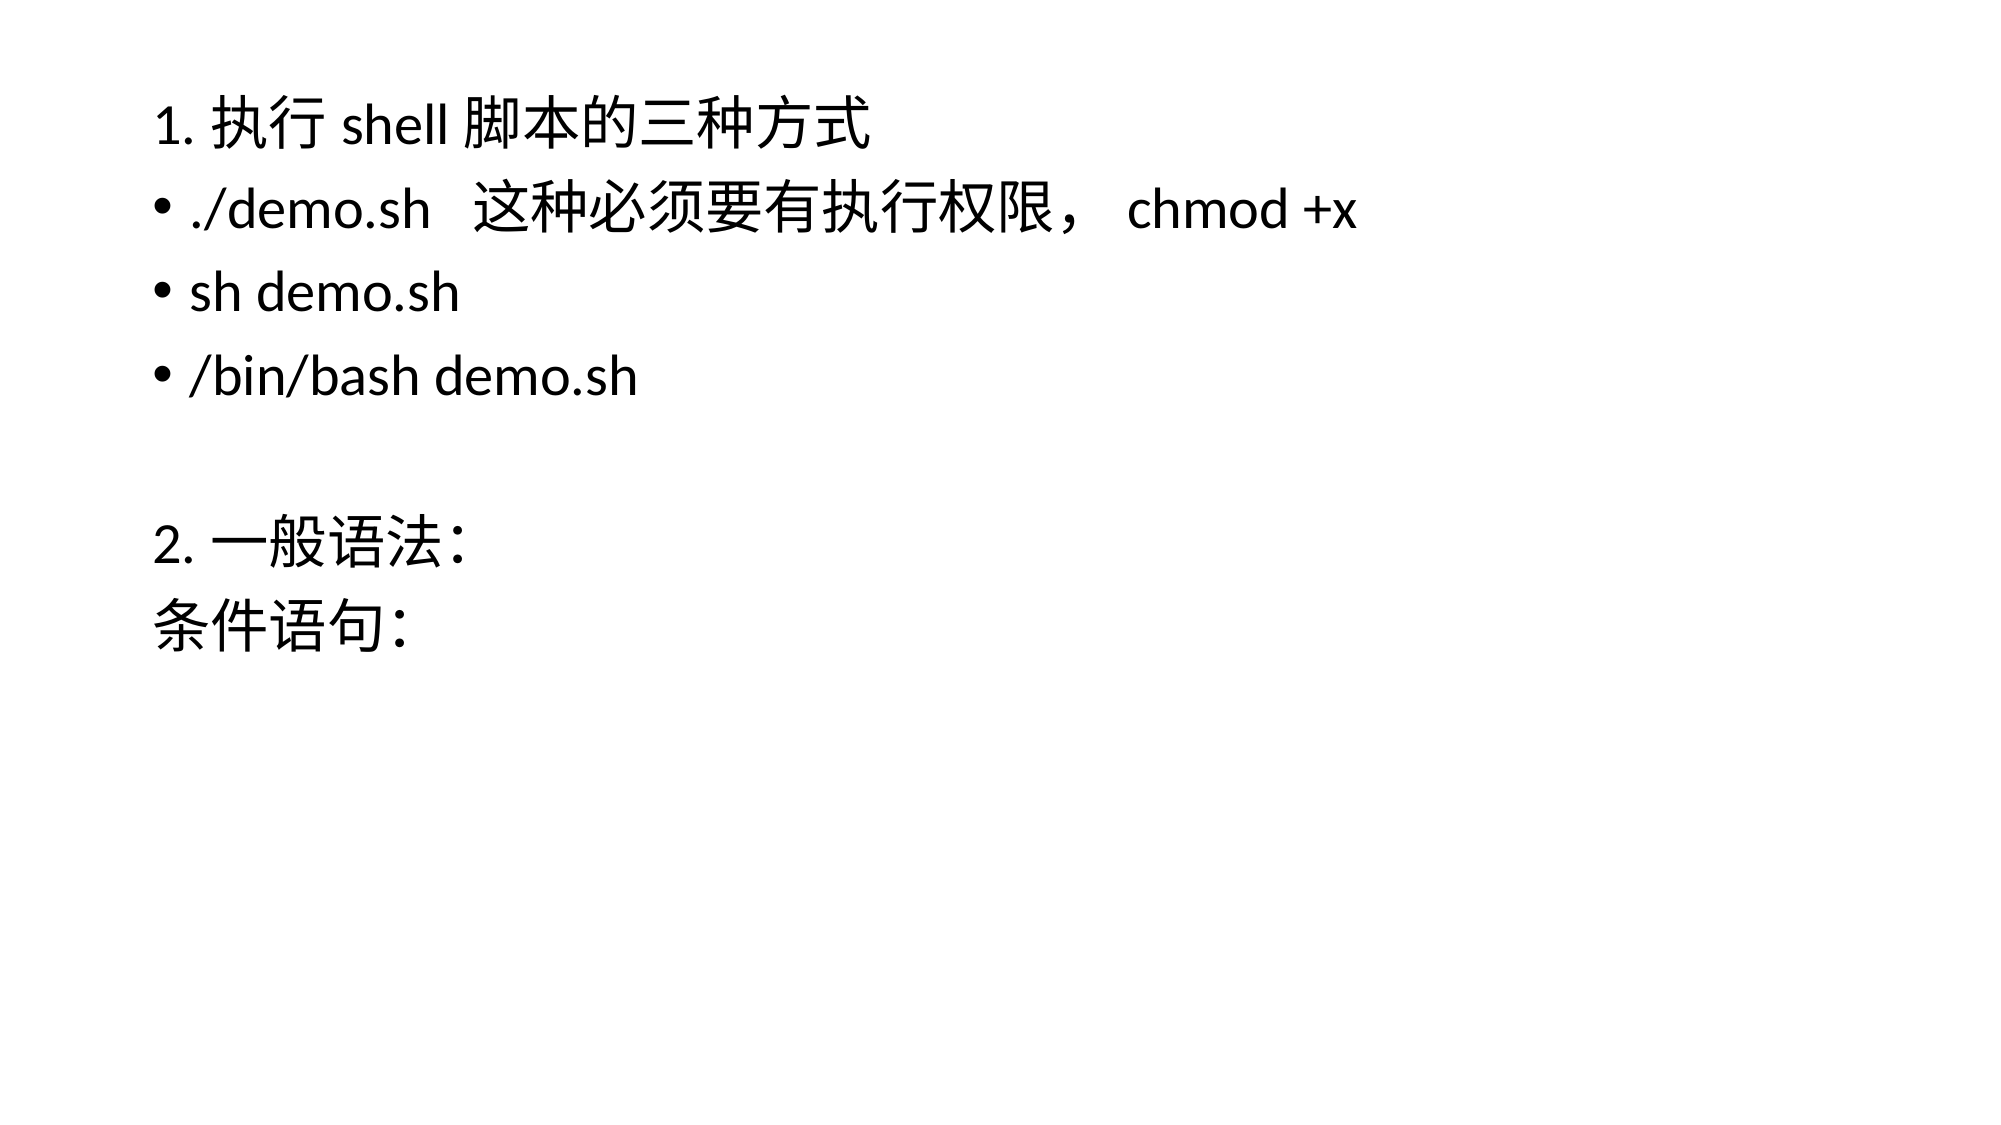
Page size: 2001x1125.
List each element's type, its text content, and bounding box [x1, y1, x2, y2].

list 1.执行shell脚本的三种方式 ./demo.sh 这种必须要有执行权限，chmod +x sh demo.sh /bin/bash demo.sh 2.一般语法： 条件语句： [137, 86, 1863, 1014]
